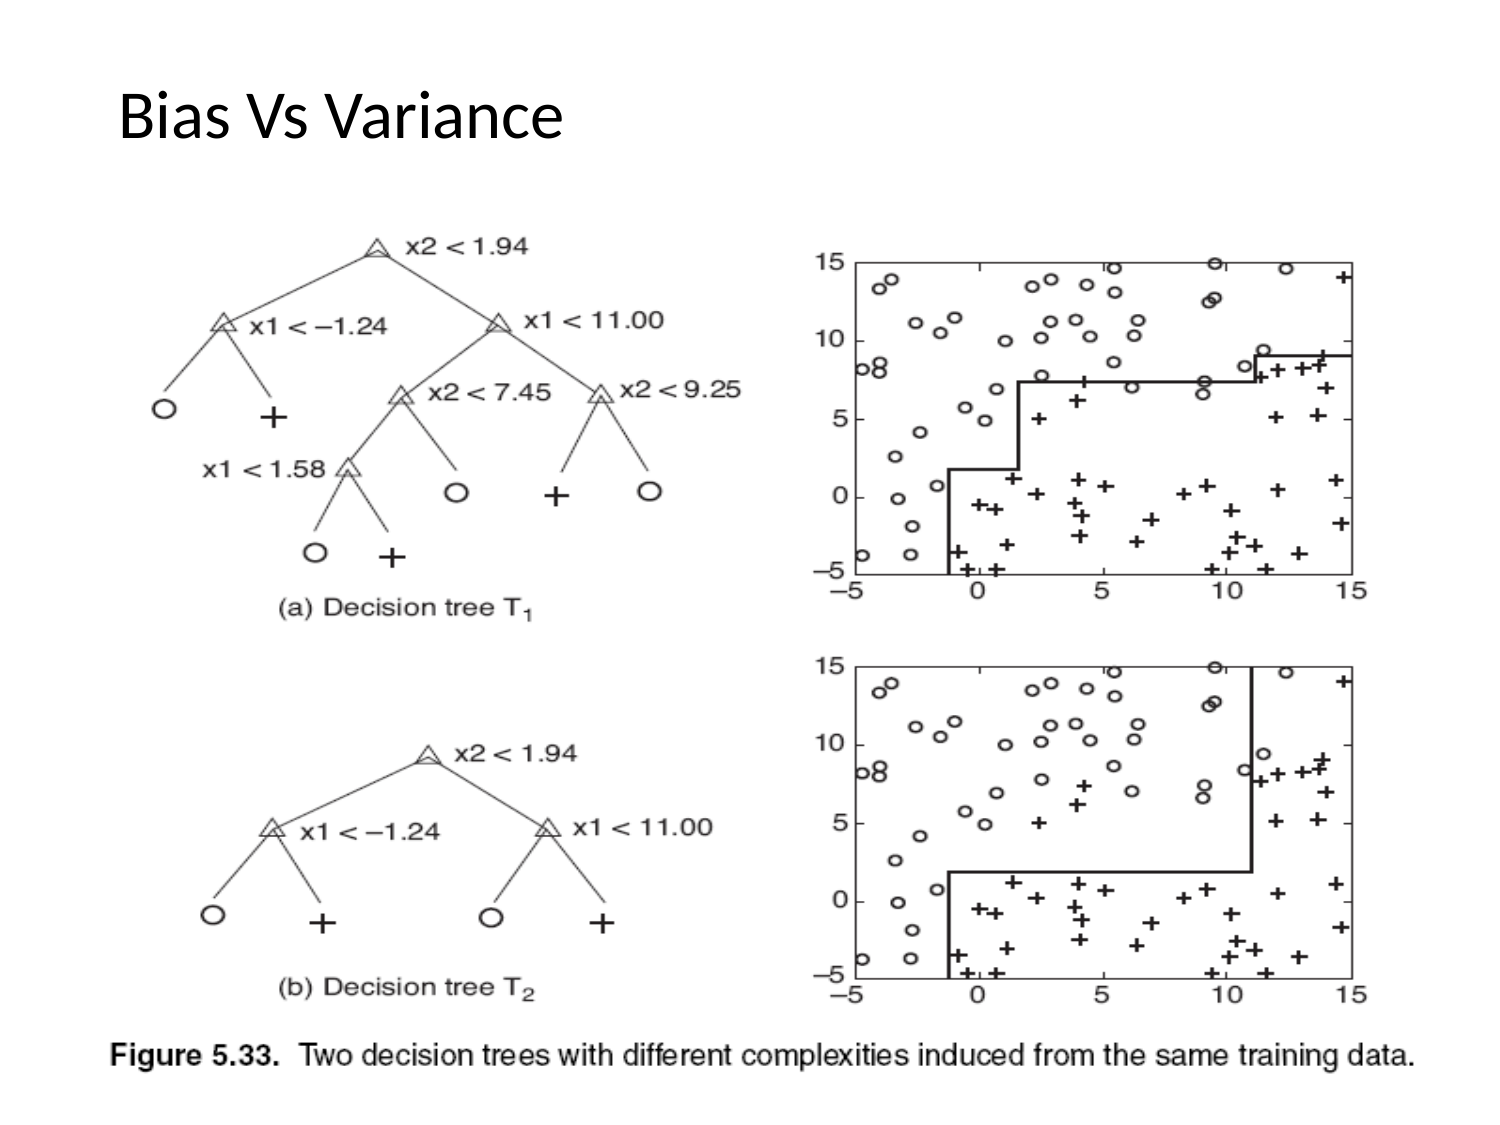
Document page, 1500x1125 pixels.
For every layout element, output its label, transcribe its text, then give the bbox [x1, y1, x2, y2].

picture [74, 187, 1438, 1088]
title Bias Vs Variance [103, 59, 1397, 163]
